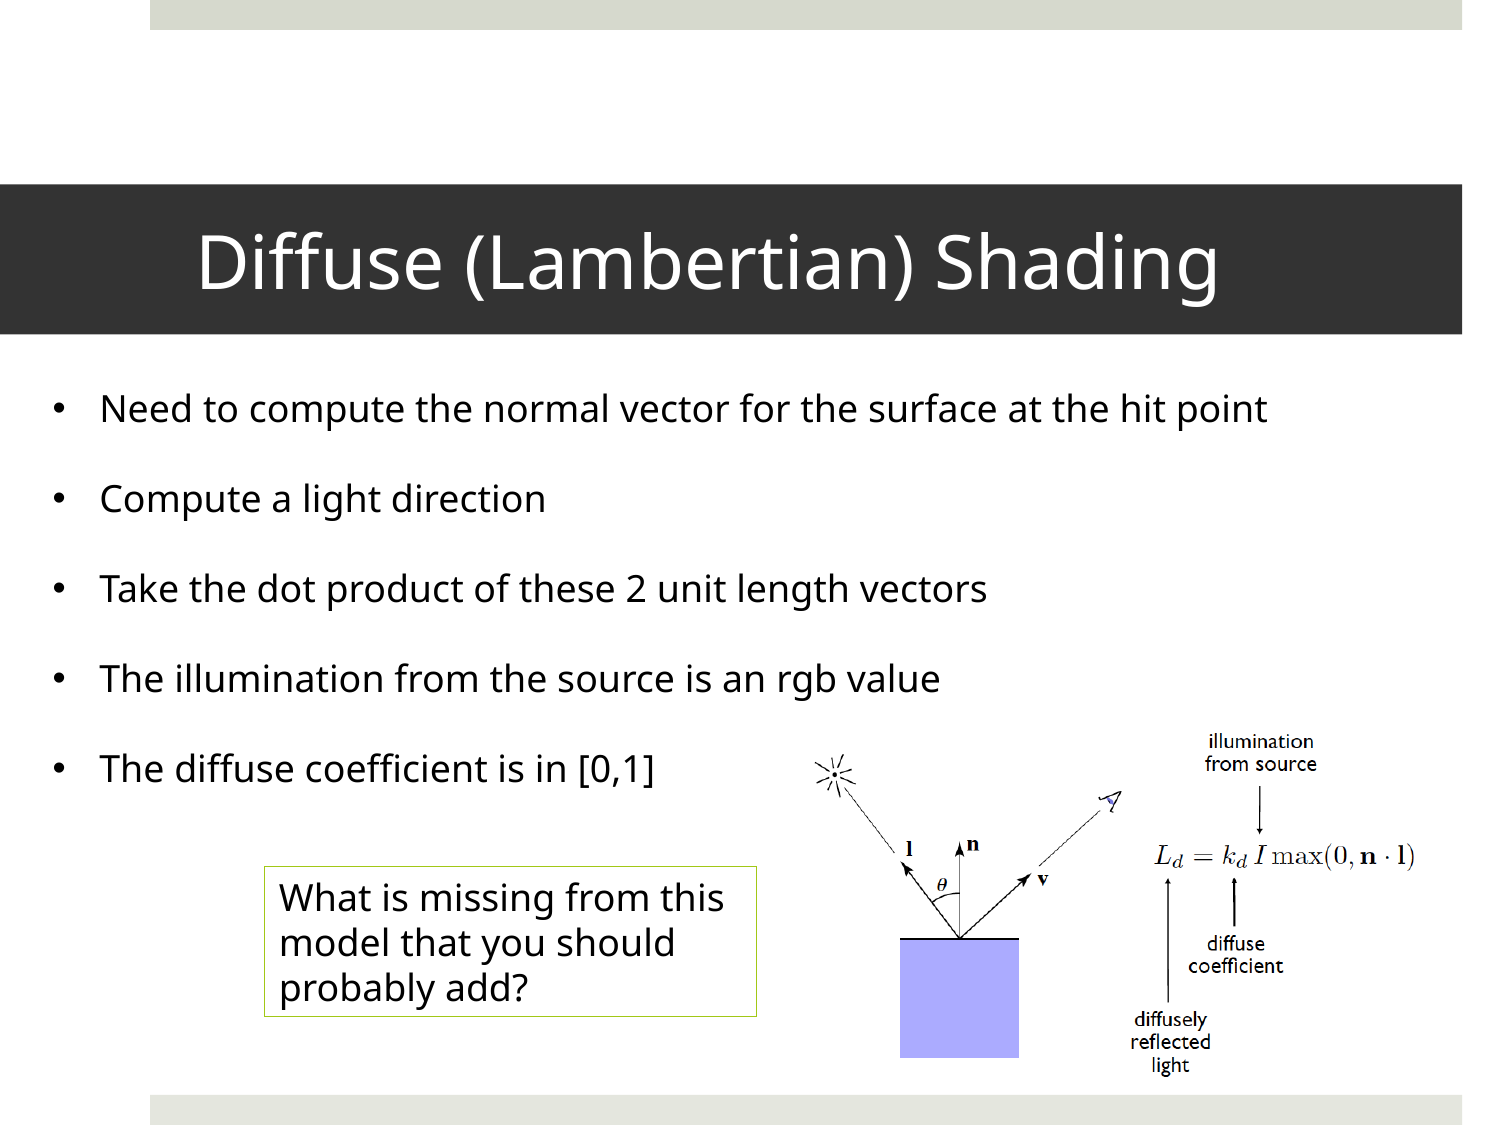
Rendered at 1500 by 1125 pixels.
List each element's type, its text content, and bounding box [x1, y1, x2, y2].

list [749, 718, 1494, 1084]
text_box Need to compute the normal vector for the surface at the hit point Compute a light direction Take the dot product of these 2 unit length vectors The illumination from the source is an rgb value The diffuse coefficient is in [0,1] [37, 377, 1420, 798]
title Diffuse (Lambertian) Shading [0, 184, 1463, 335]
text_box What is missing from this model that you should probably add? [264, 866, 749, 1017]
